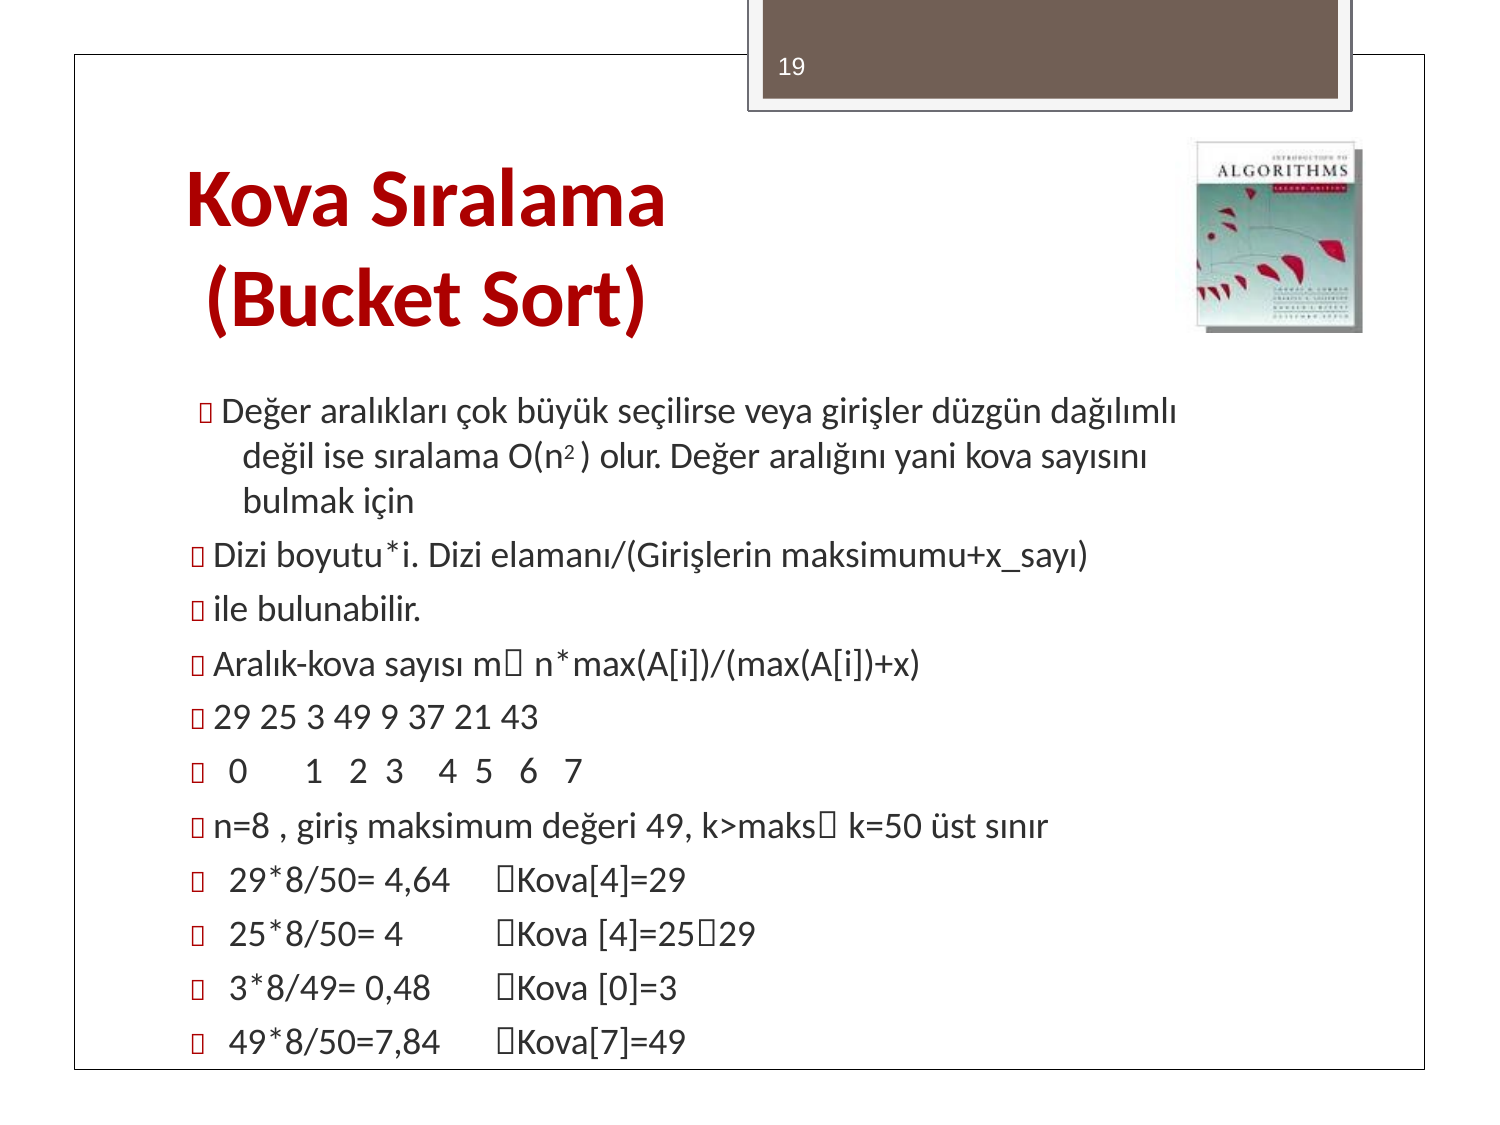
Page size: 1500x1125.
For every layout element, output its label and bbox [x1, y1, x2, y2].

text_box [74, 0, 1426, 1072]
